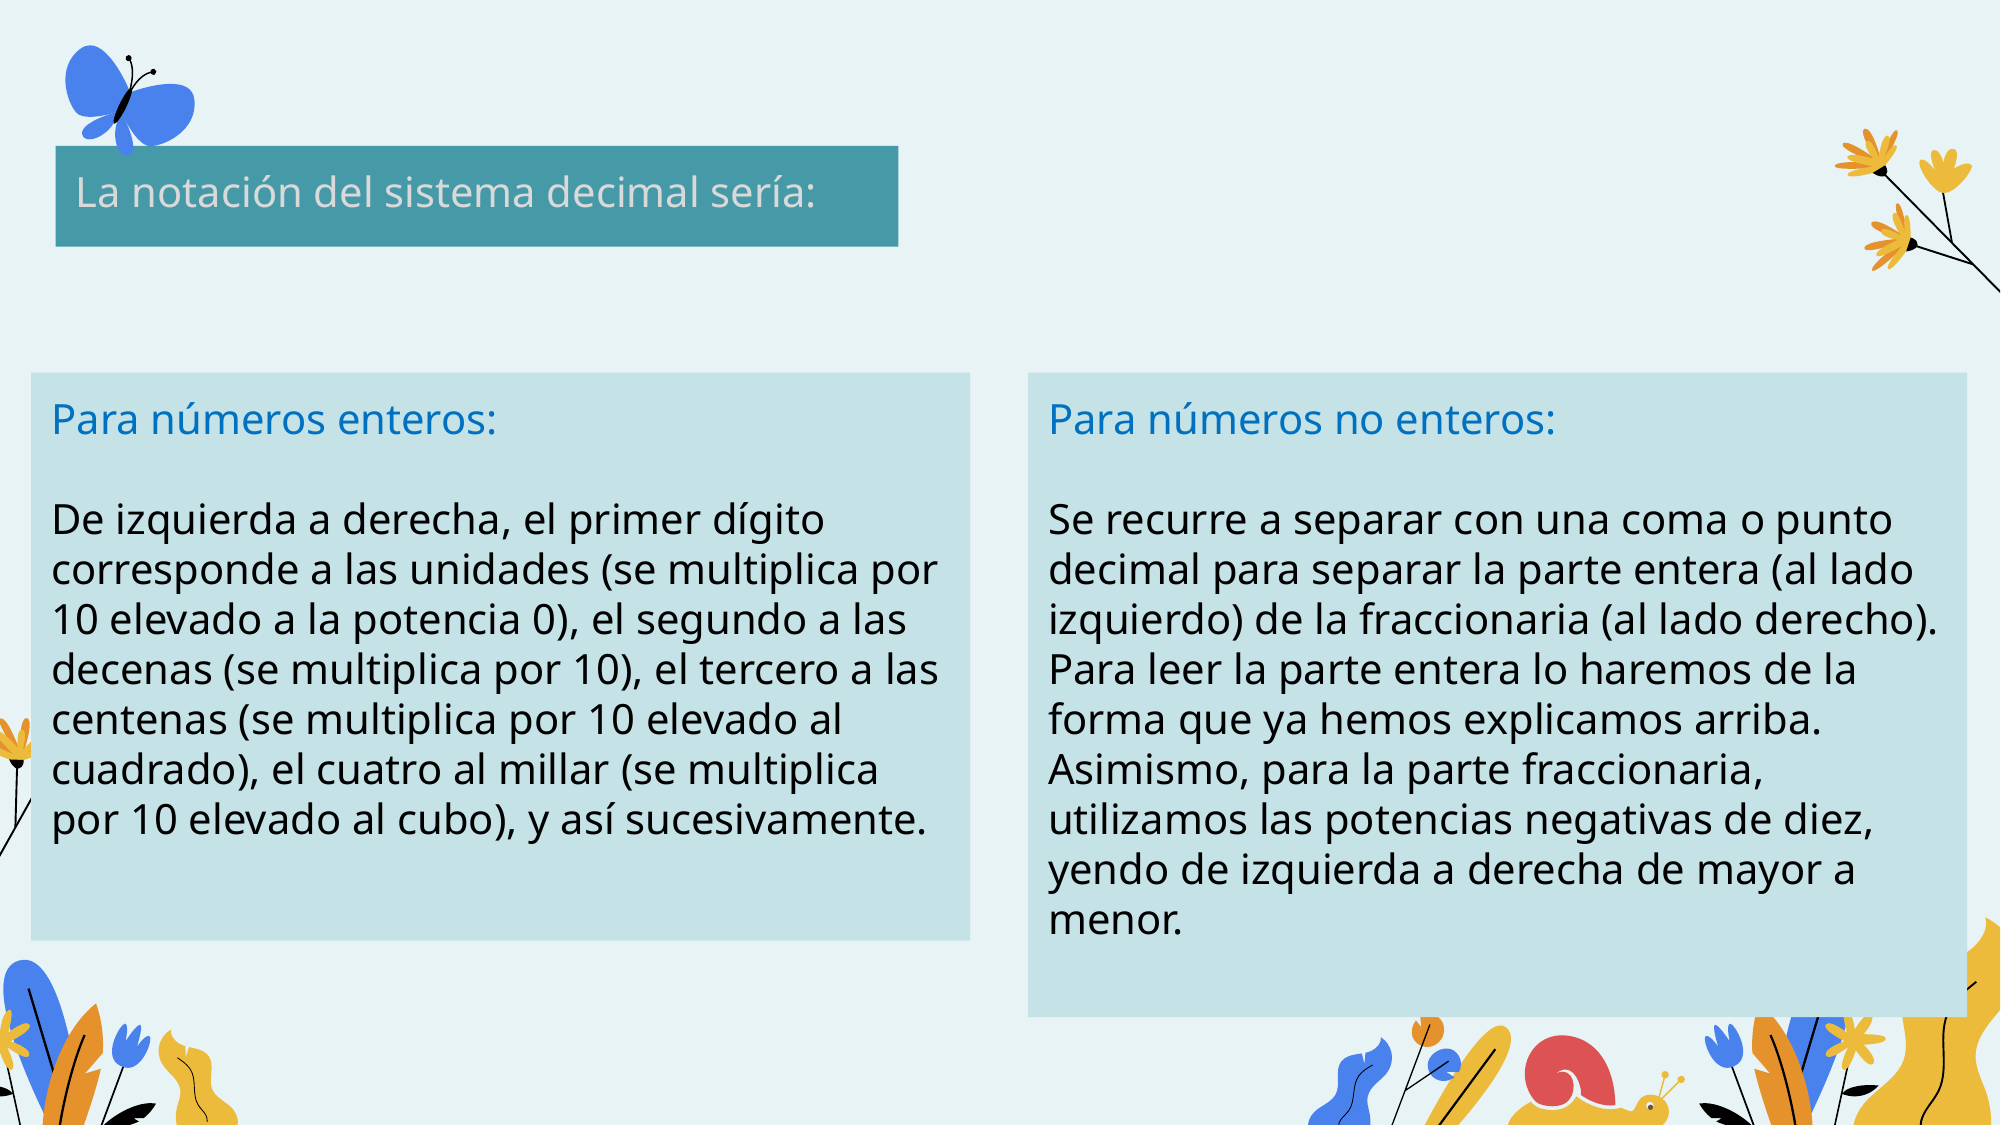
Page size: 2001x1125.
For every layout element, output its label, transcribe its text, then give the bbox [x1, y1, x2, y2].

text_box Para números enteros: De izquierda a derecha, el primer dígito corresponde a las unidades (se multiplica por 10 elevado a la potencia 0), el segundo a las decenas (se multiplica por 10), el tercero a las centenas (se multiplica por 10 elevado al cuadrado), el cuatro al millar (se multiplica por 10 elevado al cubo), y así sucesivamente. [31, 372, 971, 941]
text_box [55, 45, 198, 157]
list La notación del sistema decimal sería: [55, 145, 899, 247]
text_box Para números no enteros: Se recurre a separar con una coma o punto decimal para separar la parte entera (al lado izquierdo) de la fraccionaria (al lado derecho). Para leer la parte entera lo haremos de la forma que ya hemos explicamos arriba. Asimismo, para la parte fraccionaria, utilizamos las potencias negativas de diez, yendo de izquierda a derecha de mayor a menor. [1028, 372, 1968, 1018]
